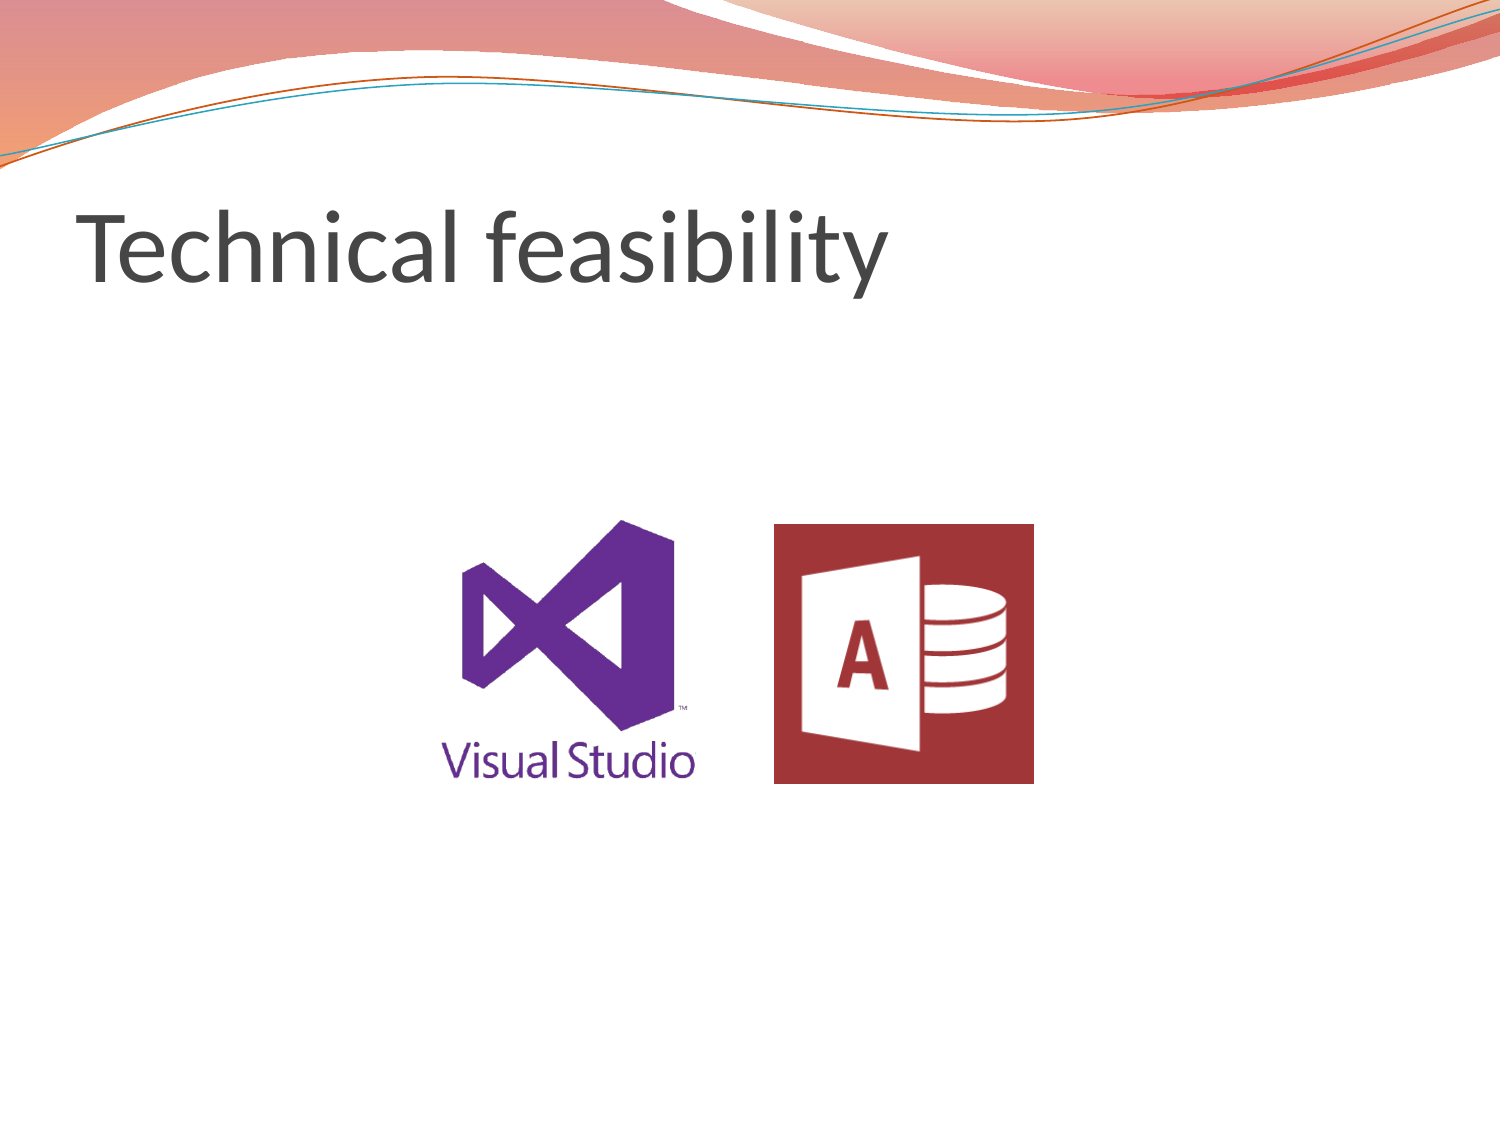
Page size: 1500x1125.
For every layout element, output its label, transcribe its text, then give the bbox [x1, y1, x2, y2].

title Technical feasibility [75, 115, 1425, 303]
picture [360, 441, 1034, 859]
